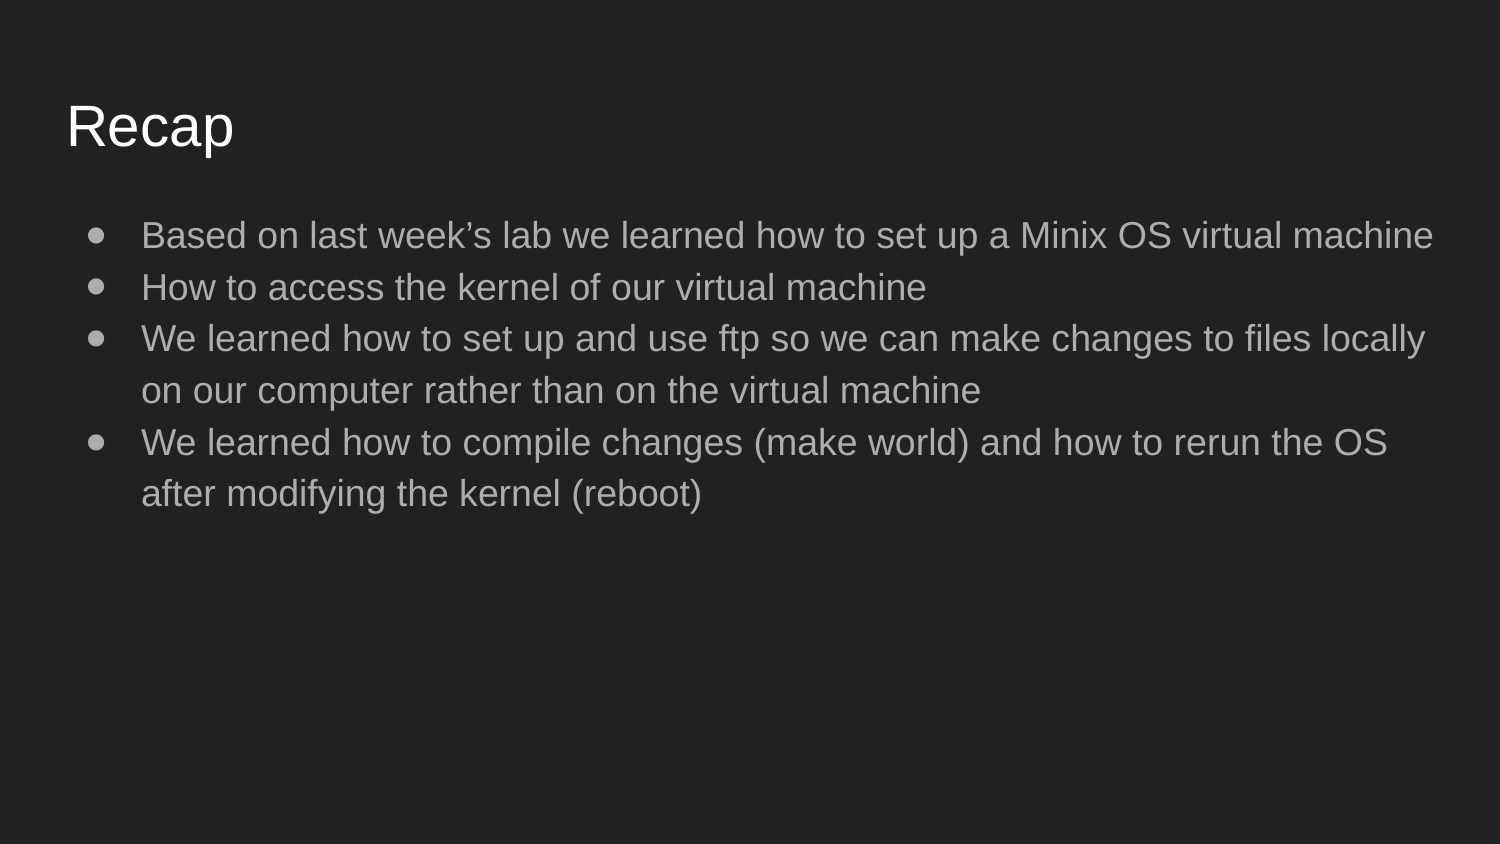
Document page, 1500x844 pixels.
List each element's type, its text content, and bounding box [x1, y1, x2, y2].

title Recap [51, 72, 1449, 167]
list Based on last week’s lab we learned how to set up a Minix OS virtual machine How to access the kernel of our virtual machine We learned how to set up and use ftp so we can make changes to files locally on our computer rather than on the virtual machine We learned how to compile changes (make world) and how to rerun the OS after modifying the kernel (reboot) [51, 189, 1482, 750]
